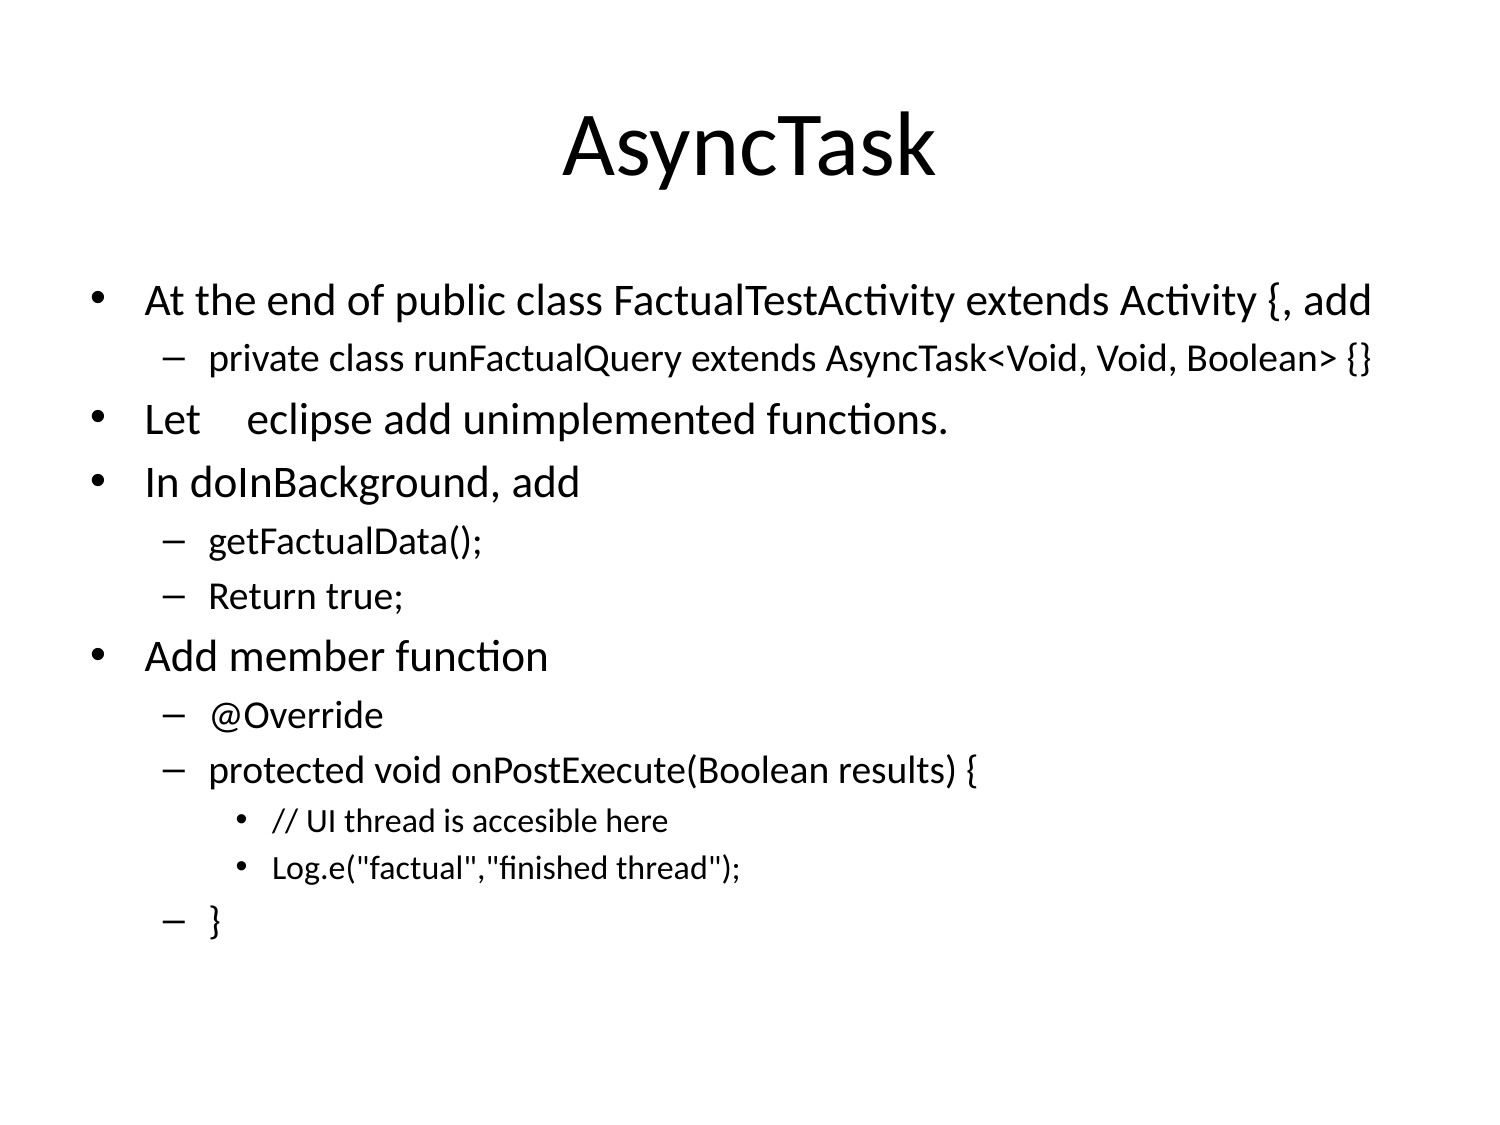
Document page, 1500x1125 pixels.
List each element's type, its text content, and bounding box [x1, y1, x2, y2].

list At the end of public class FactualTestActivity extends Activity {, add private class runFactualQuery extends AsyncTask<Void, Void, Boolean> {} Let eclipse add unimplemented functions. In doInBackground, add getFactualData(); Return true; Add member function @Override protected void onPostExecute(Boolean results) { // UI thread is accesible here Log.e("factual","finished thread"); } [75, 262, 1425, 1005]
title AsyncTask [75, 45, 1425, 233]
